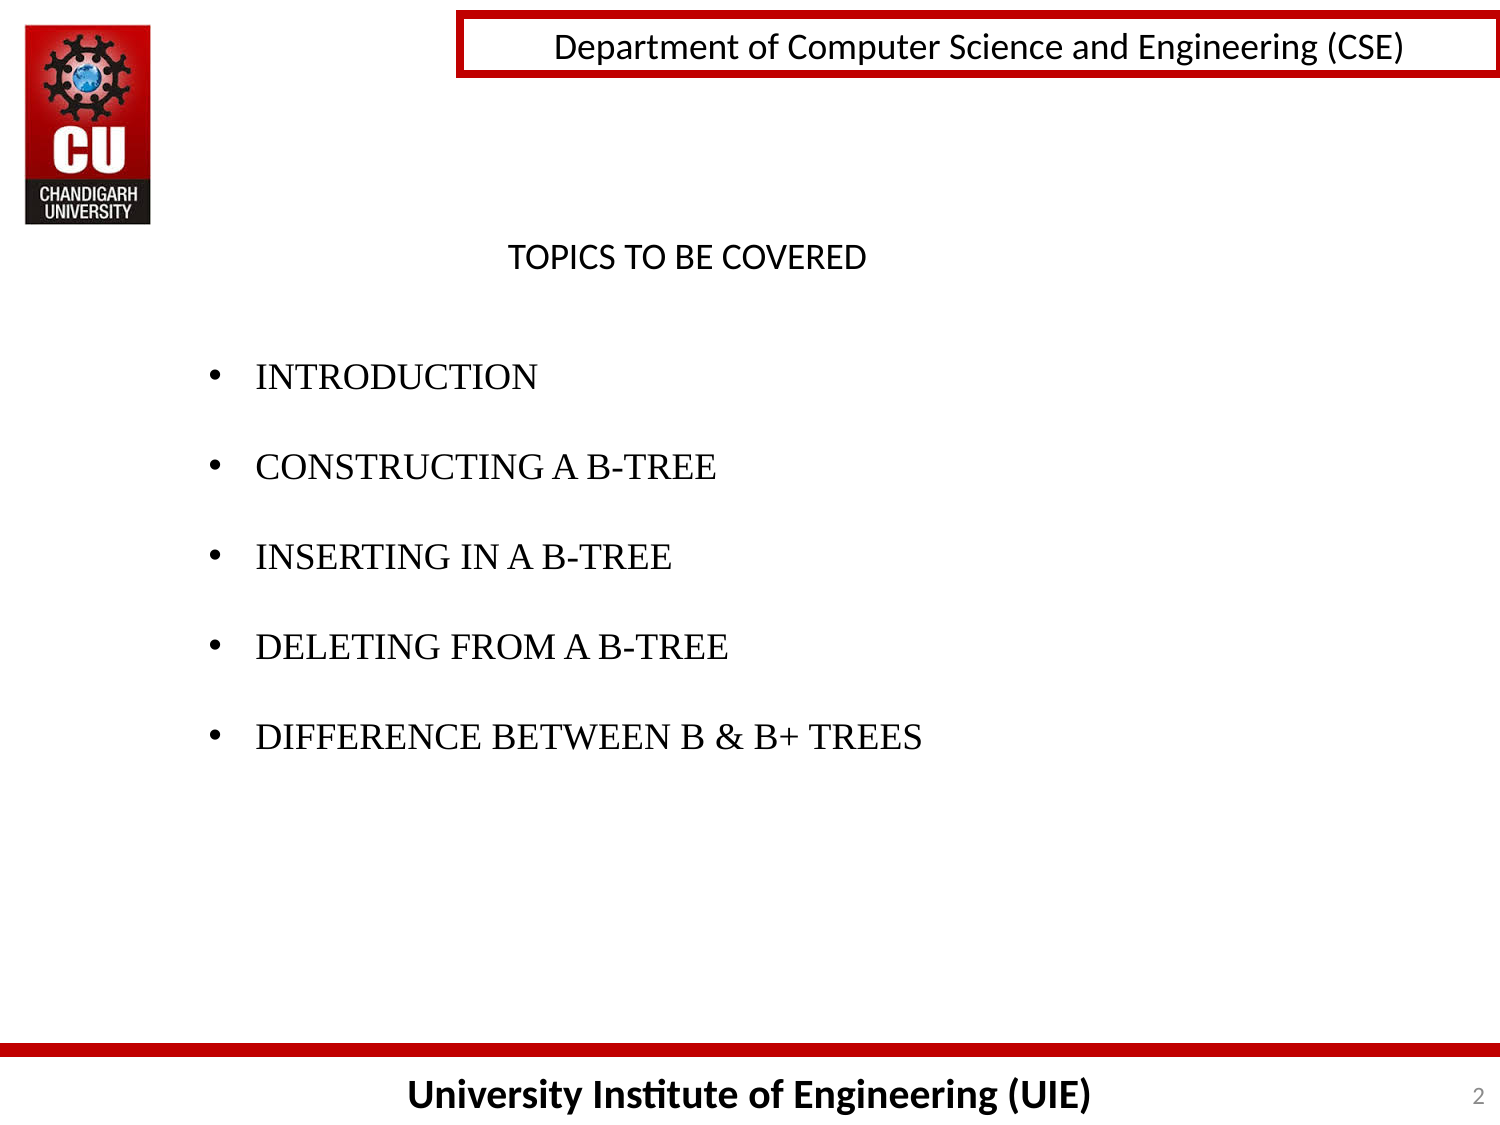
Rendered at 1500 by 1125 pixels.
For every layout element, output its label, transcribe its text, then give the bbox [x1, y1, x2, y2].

slide_number 2 [1149, 1065, 1500, 1125]
text_box INTRODUCTION CONSTRUCTING A B-TREE INSERTING IN A B-TREE DELETING FROM A B-TREE DIFFERENCE BETWEEN B & B+ TREES [193, 299, 1307, 1035]
text_box TOPICS TO BE COVERED [274, 224, 1100, 285]
picture [24, 24, 151, 225]
